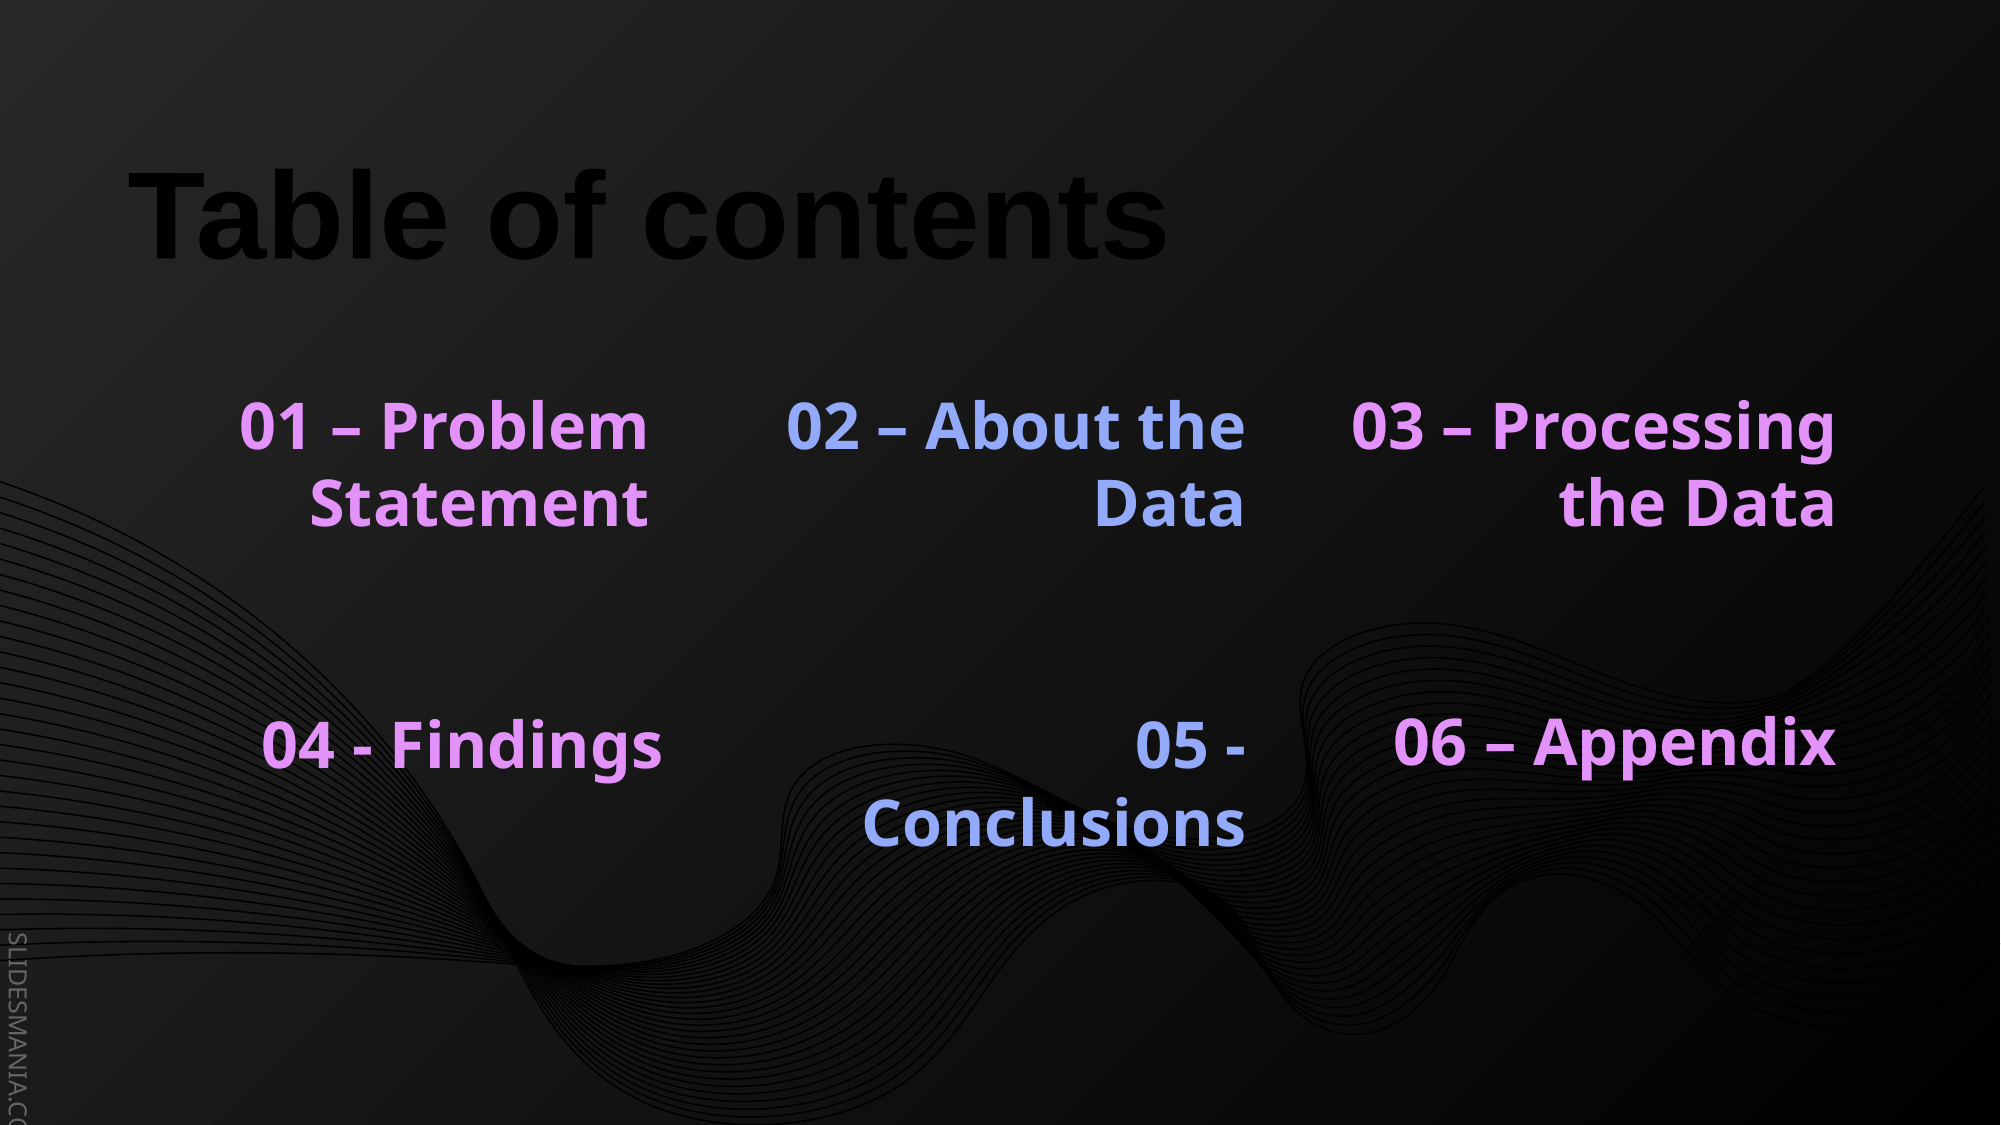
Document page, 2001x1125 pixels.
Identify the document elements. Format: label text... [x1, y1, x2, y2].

title 02 – About the Data [739, 364, 1267, 474]
title 05 - Conclusions [739, 683, 1267, 793]
title 01 – Problem Statement [142, 364, 670, 474]
title 03 – Processing the Data [1330, 364, 1858, 474]
title 04 - Findings [142, 683, 684, 793]
title 06 – Appendix [1330, 680, 1858, 790]
